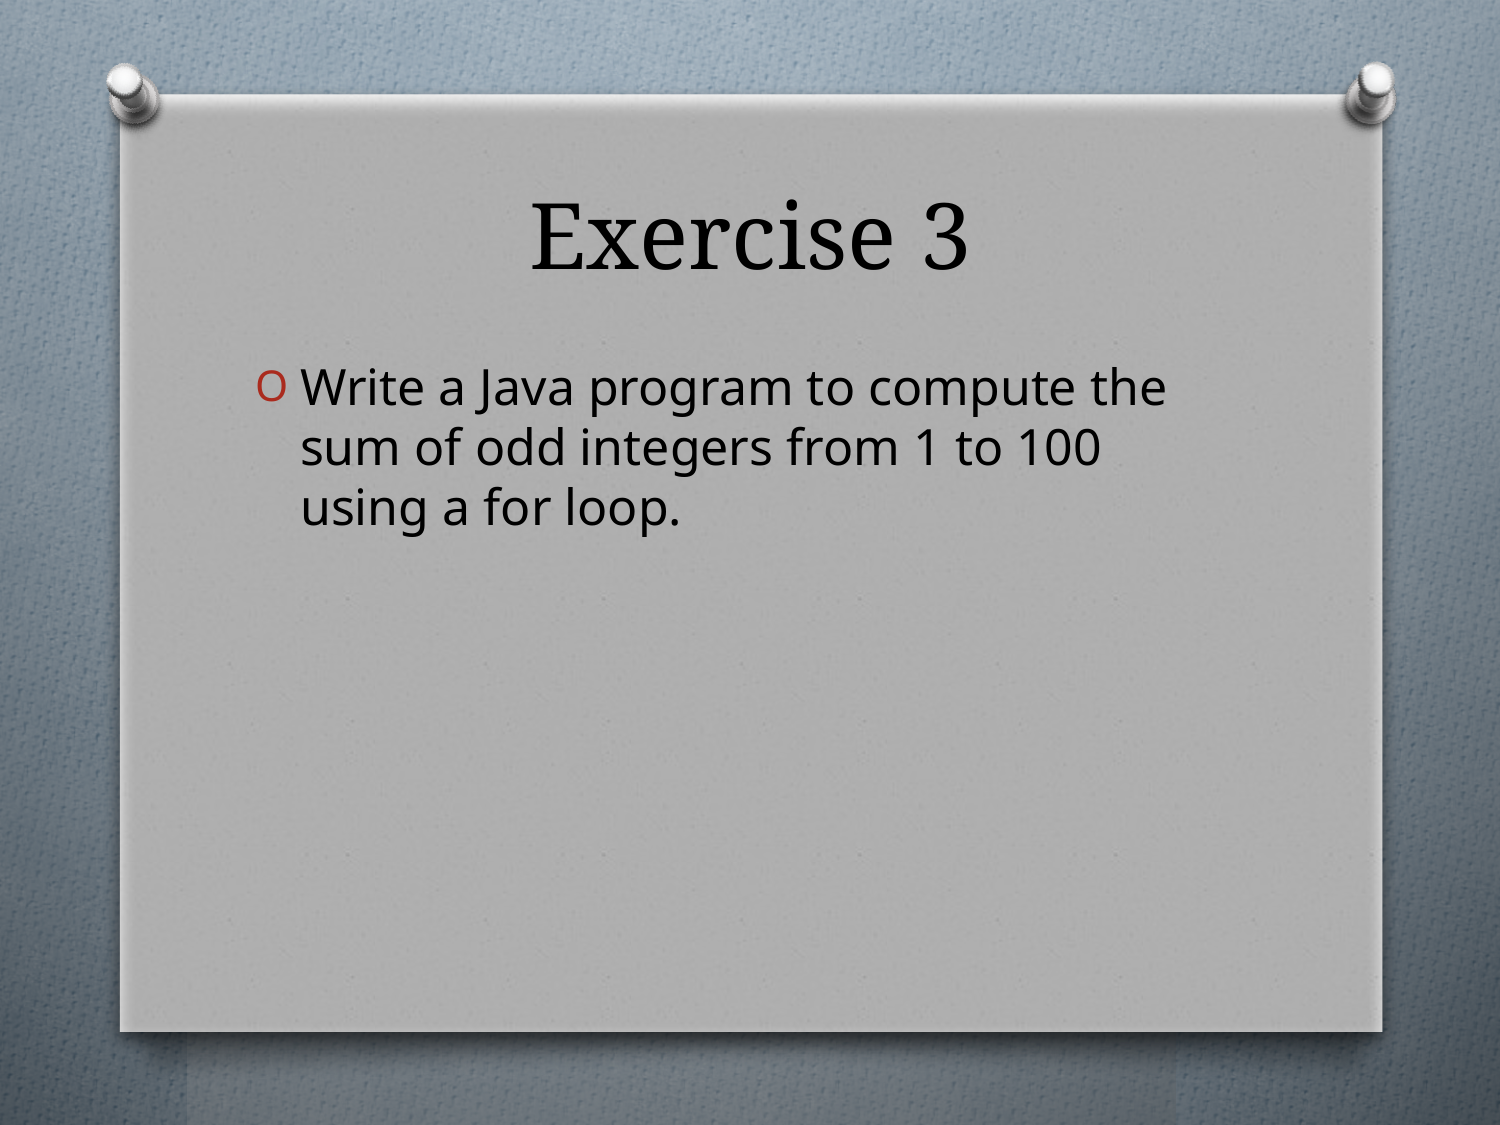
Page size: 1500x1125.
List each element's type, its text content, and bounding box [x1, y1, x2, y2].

picture [1317, 35, 1439, 156]
picture [75, 29, 198, 153]
list Write a Java program to compute the sum of odd integers from 1 to 100 using a for loop. [240, 347, 1257, 939]
title Exercise 3 [179, 134, 1323, 332]
